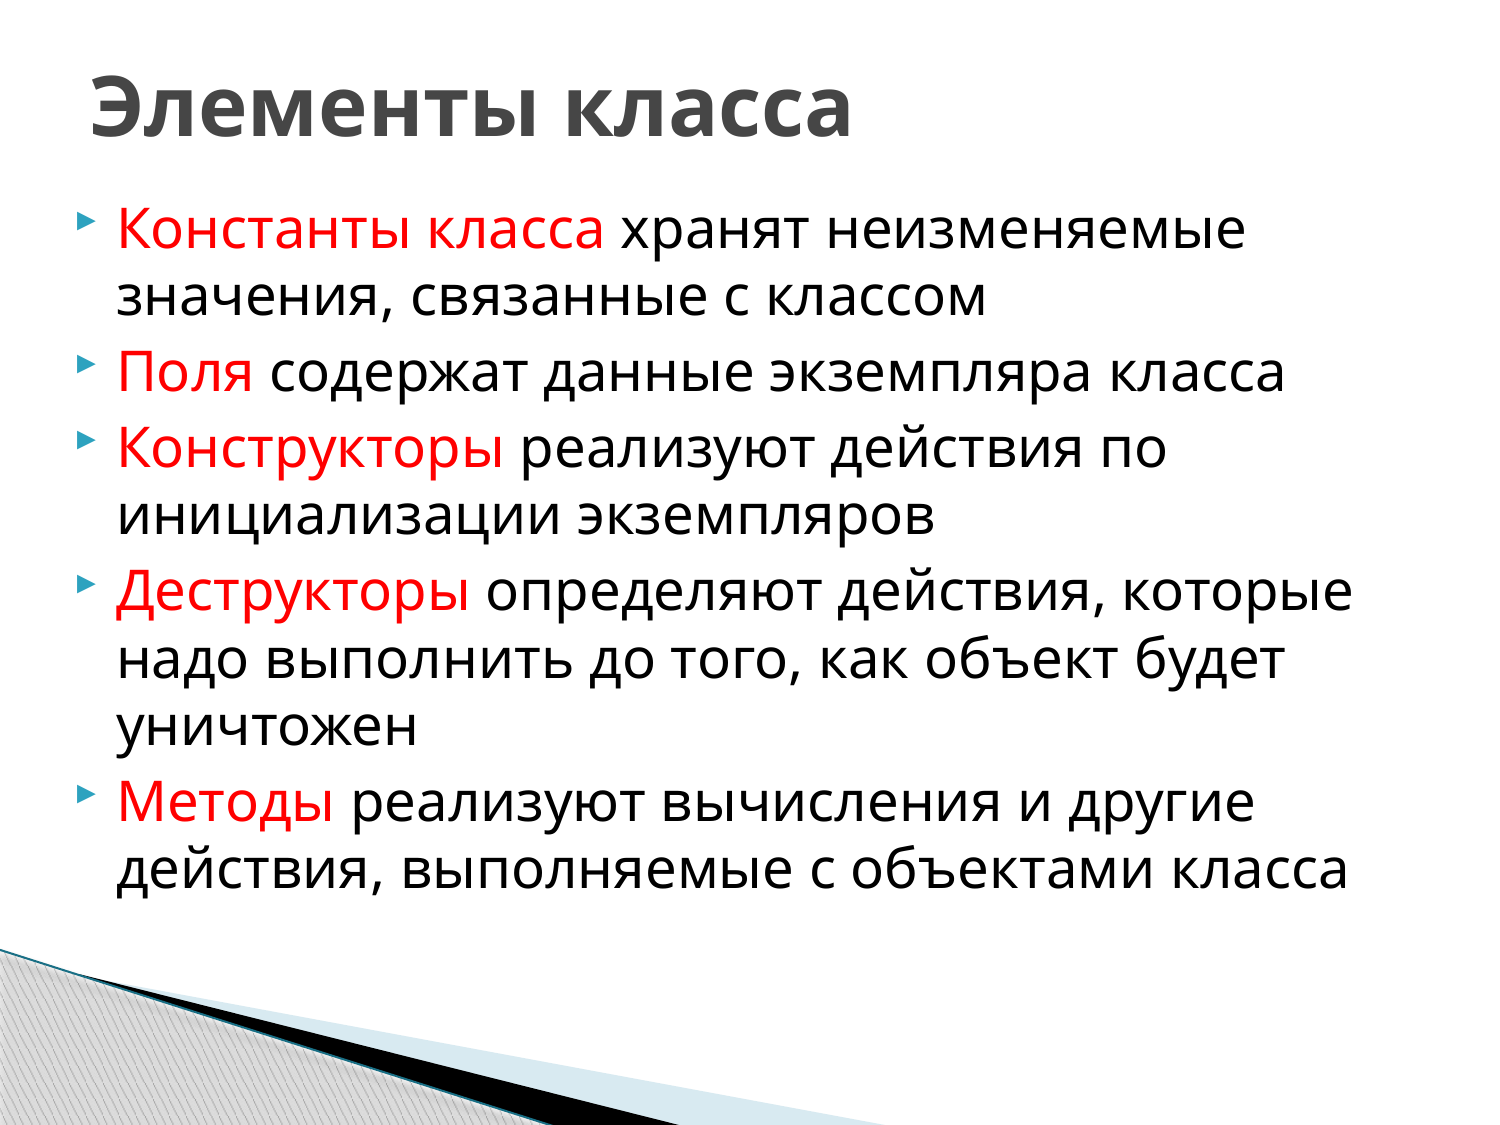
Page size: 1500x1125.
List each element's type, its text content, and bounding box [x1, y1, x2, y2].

title Элементы класса [75, 45, 1425, 161]
list Константы класса хранят неизменяемые значения, связанные с классом Поля содержат данные экземпляра класса Конструкторы реализуют действия по инициализации экземпляров Деструкторы определяют действия, которые надо выполнить до того, как объект будет уничтожен Методы реализуют вычисления и другие действия, выполняемые с объектами класса [41, 184, 1459, 1047]
